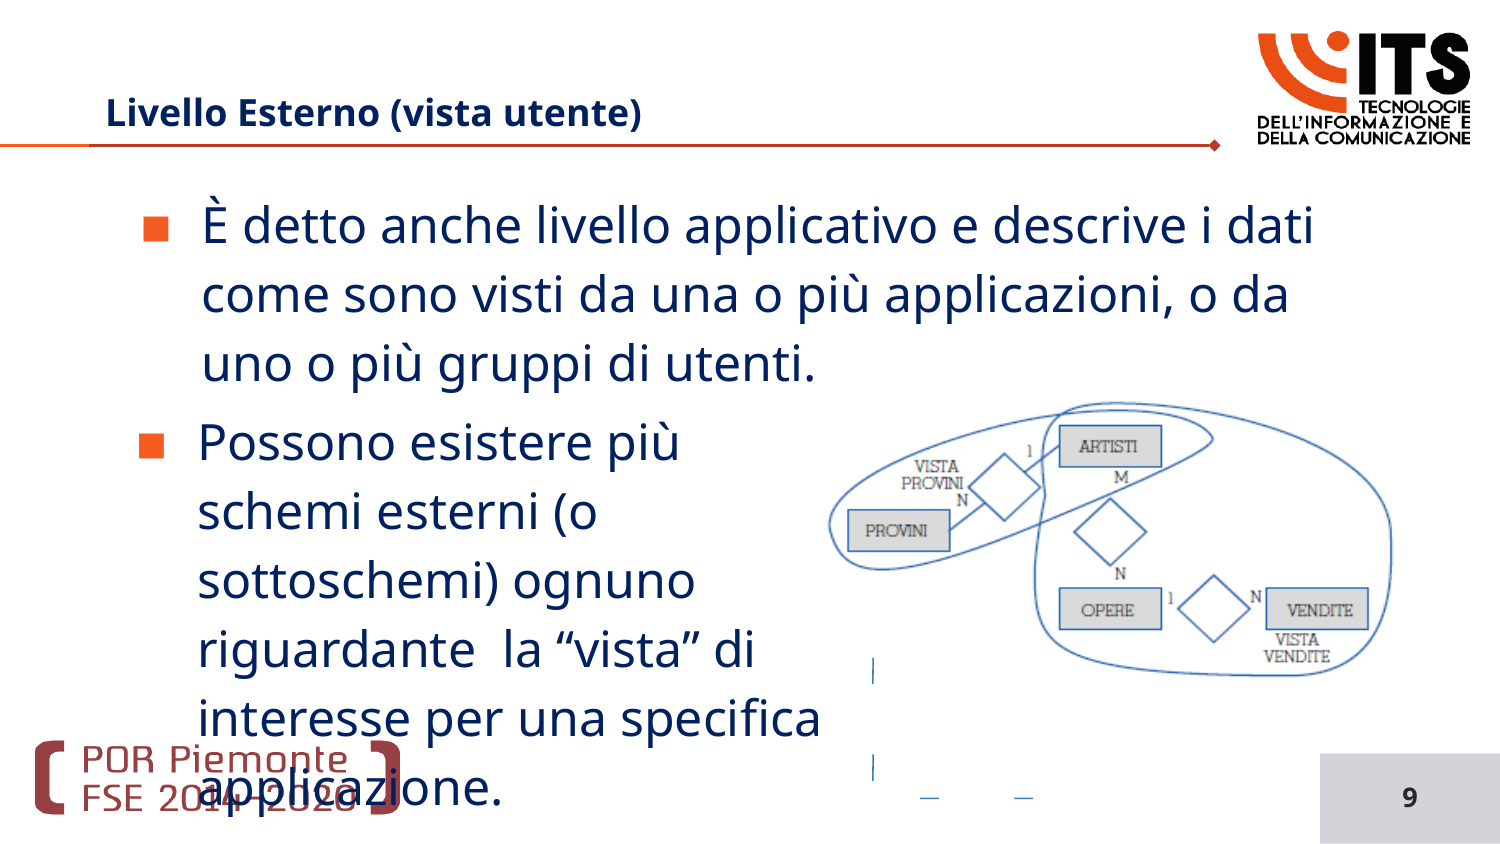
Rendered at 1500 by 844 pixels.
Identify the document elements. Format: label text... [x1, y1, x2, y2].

title Livello Esterno (vista utente) [90, 59, 1215, 150]
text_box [782, 399, 1462, 799]
slide_number 9 [1320, 753, 1500, 844]
list È detto anche livello applicativo e descrive i dati come sono visti da una o più applicazioni, o da uno o più gruppi di utenti. [111, 169, 1393, 397]
picture [0, 0, 1500, 844]
text_box Possono esistere più schemi esterni (o sottoschemi) ognuno riguardante la “vista” di interesse per una specifica applicazione. [107, 386, 846, 693]
